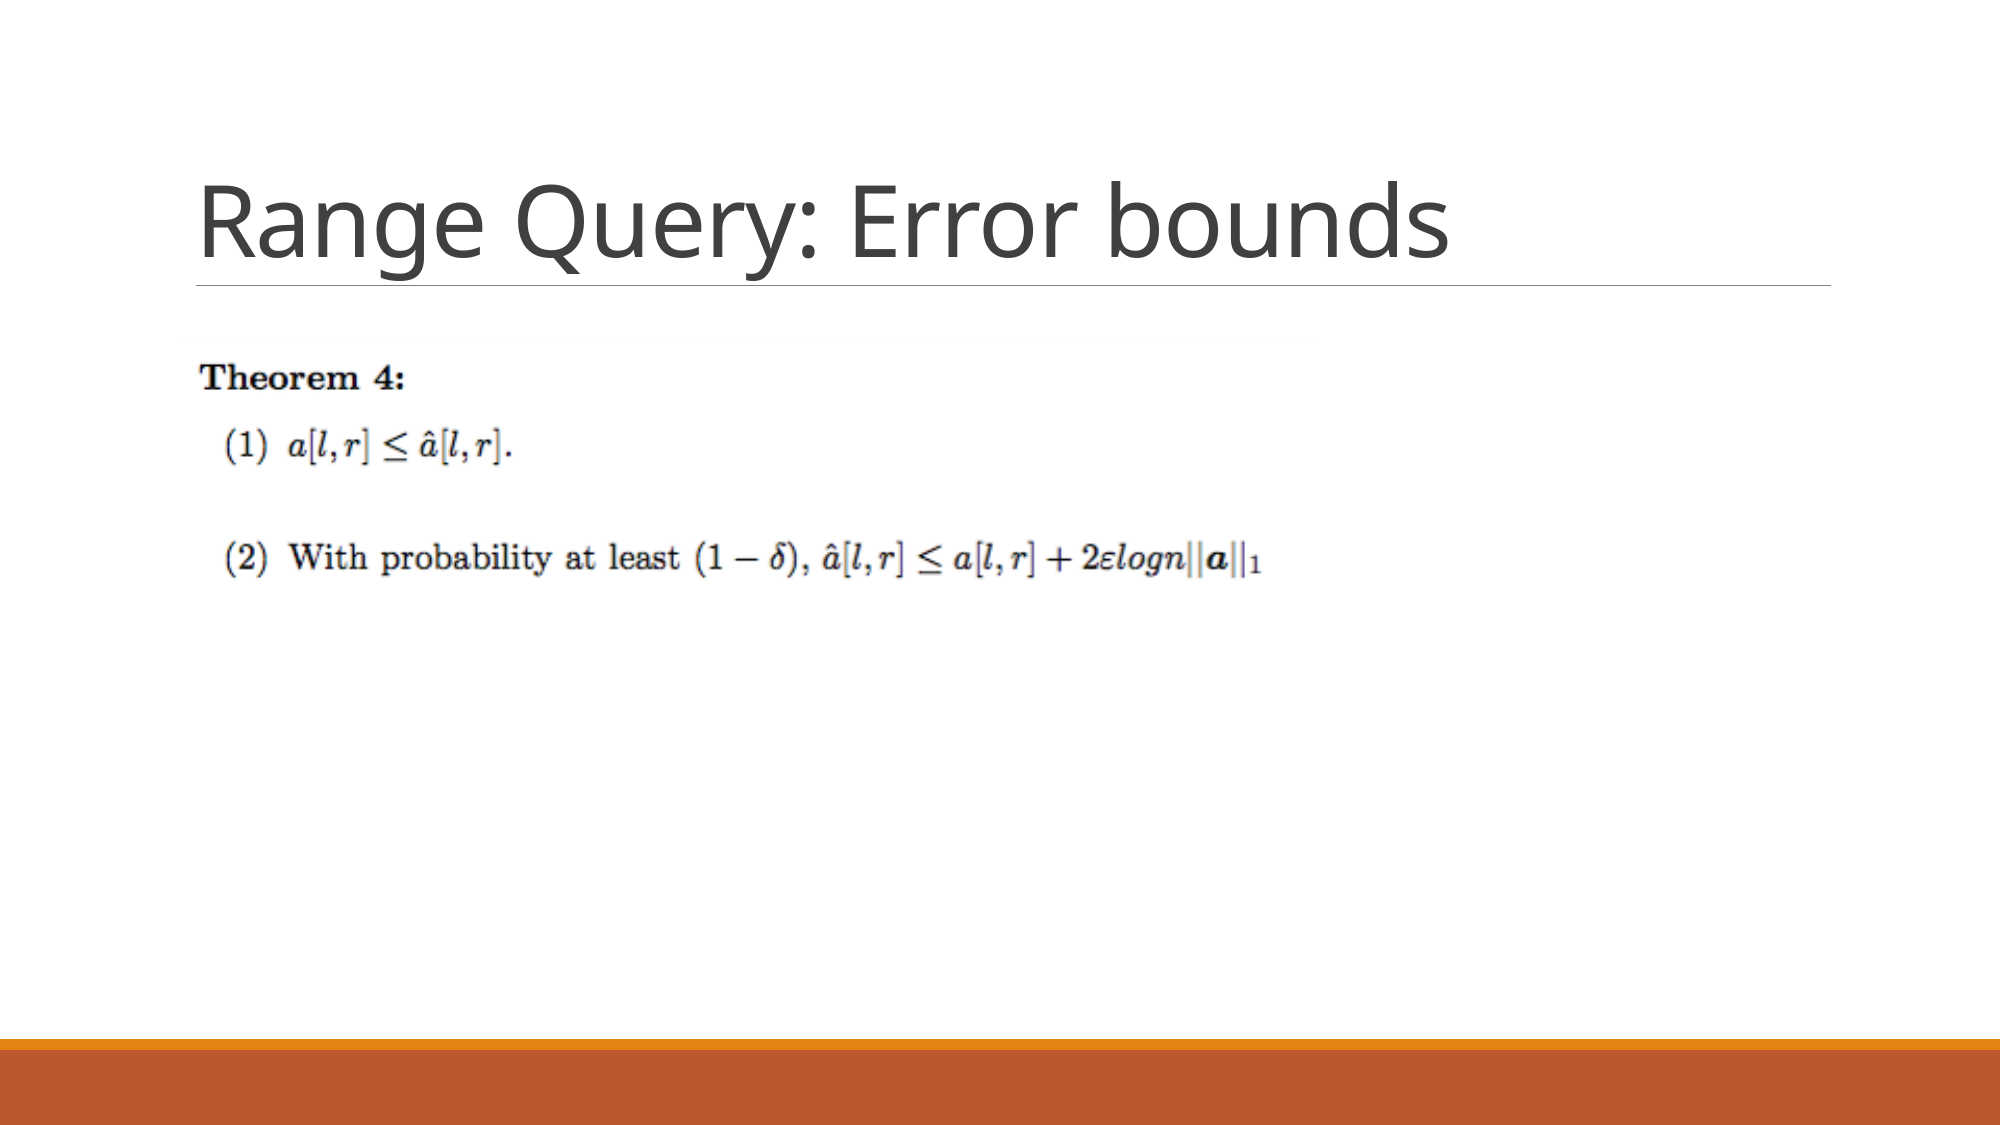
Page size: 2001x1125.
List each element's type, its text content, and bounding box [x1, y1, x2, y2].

title Range Query: Error bounds [180, 47, 1830, 285]
picture [179, 341, 1318, 604]
